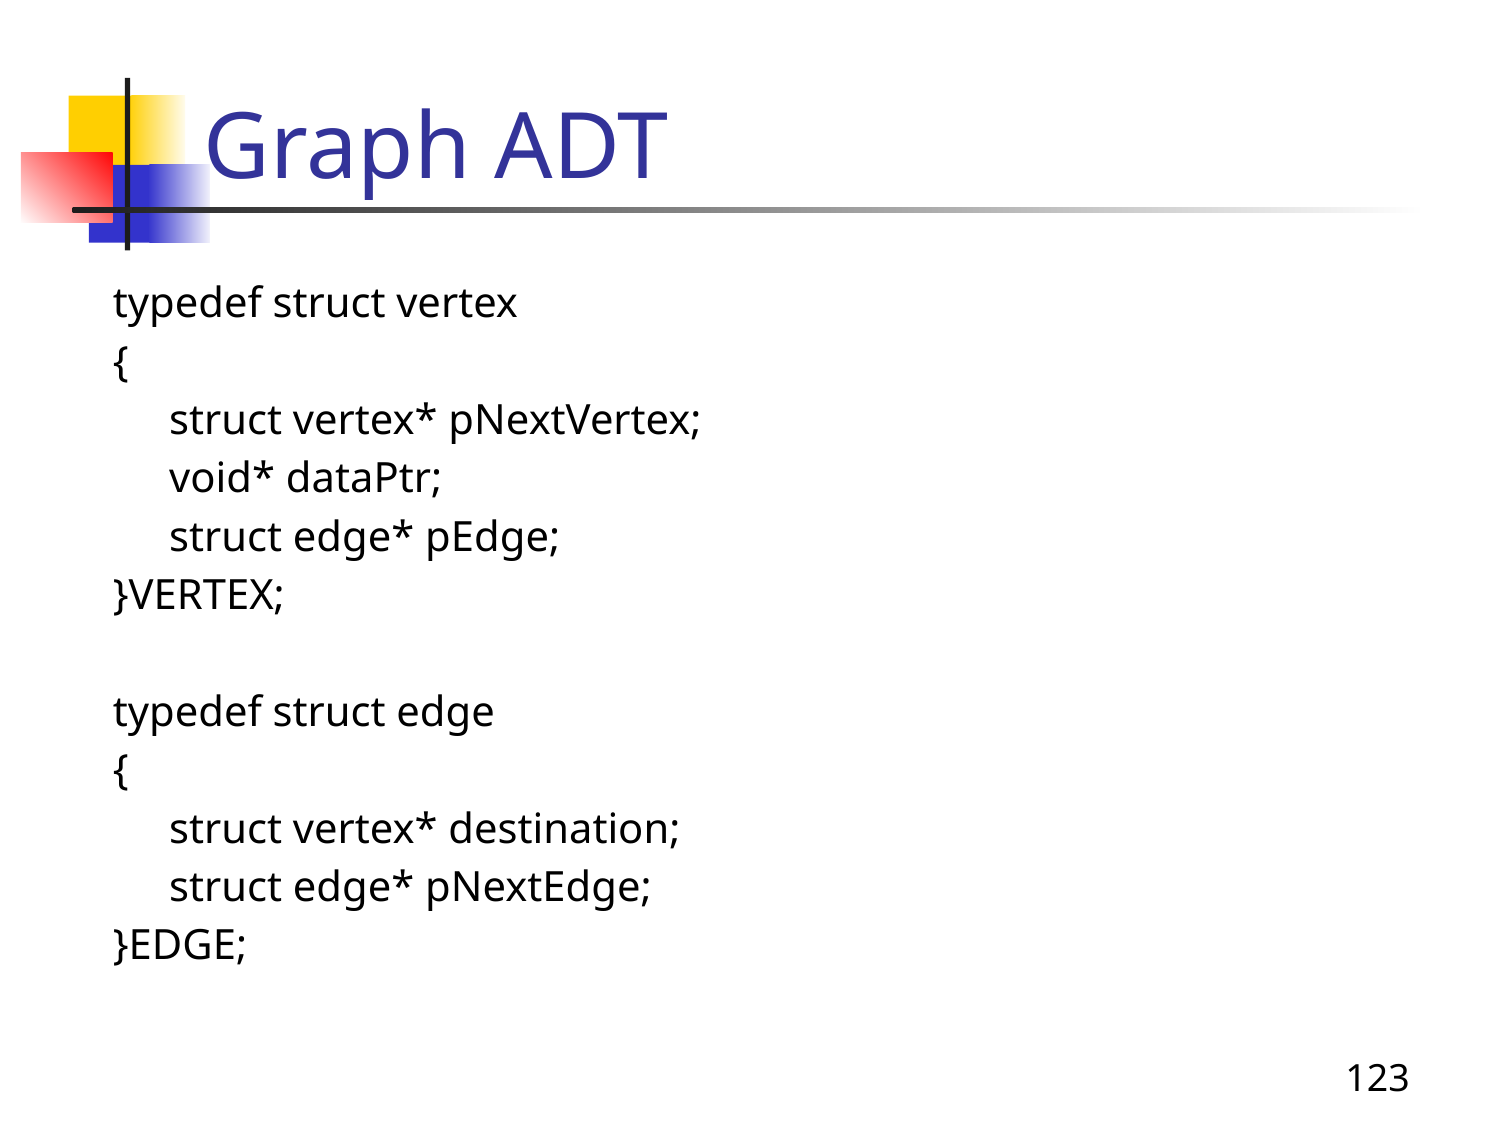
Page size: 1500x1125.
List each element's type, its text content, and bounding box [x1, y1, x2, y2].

list typedef struct vertex { struct vertex* pNextVertex; void* dataPtr; struct edge* pEdge; }VERTEX; typedef struct edge { struct vertex* destination; struct edge* pNextEdge; }EDGE; [97, 268, 1470, 1007]
slide_number 123 [1112, 1037, 1426, 1113]
title Graph ADT [188, 16, 1468, 205]
